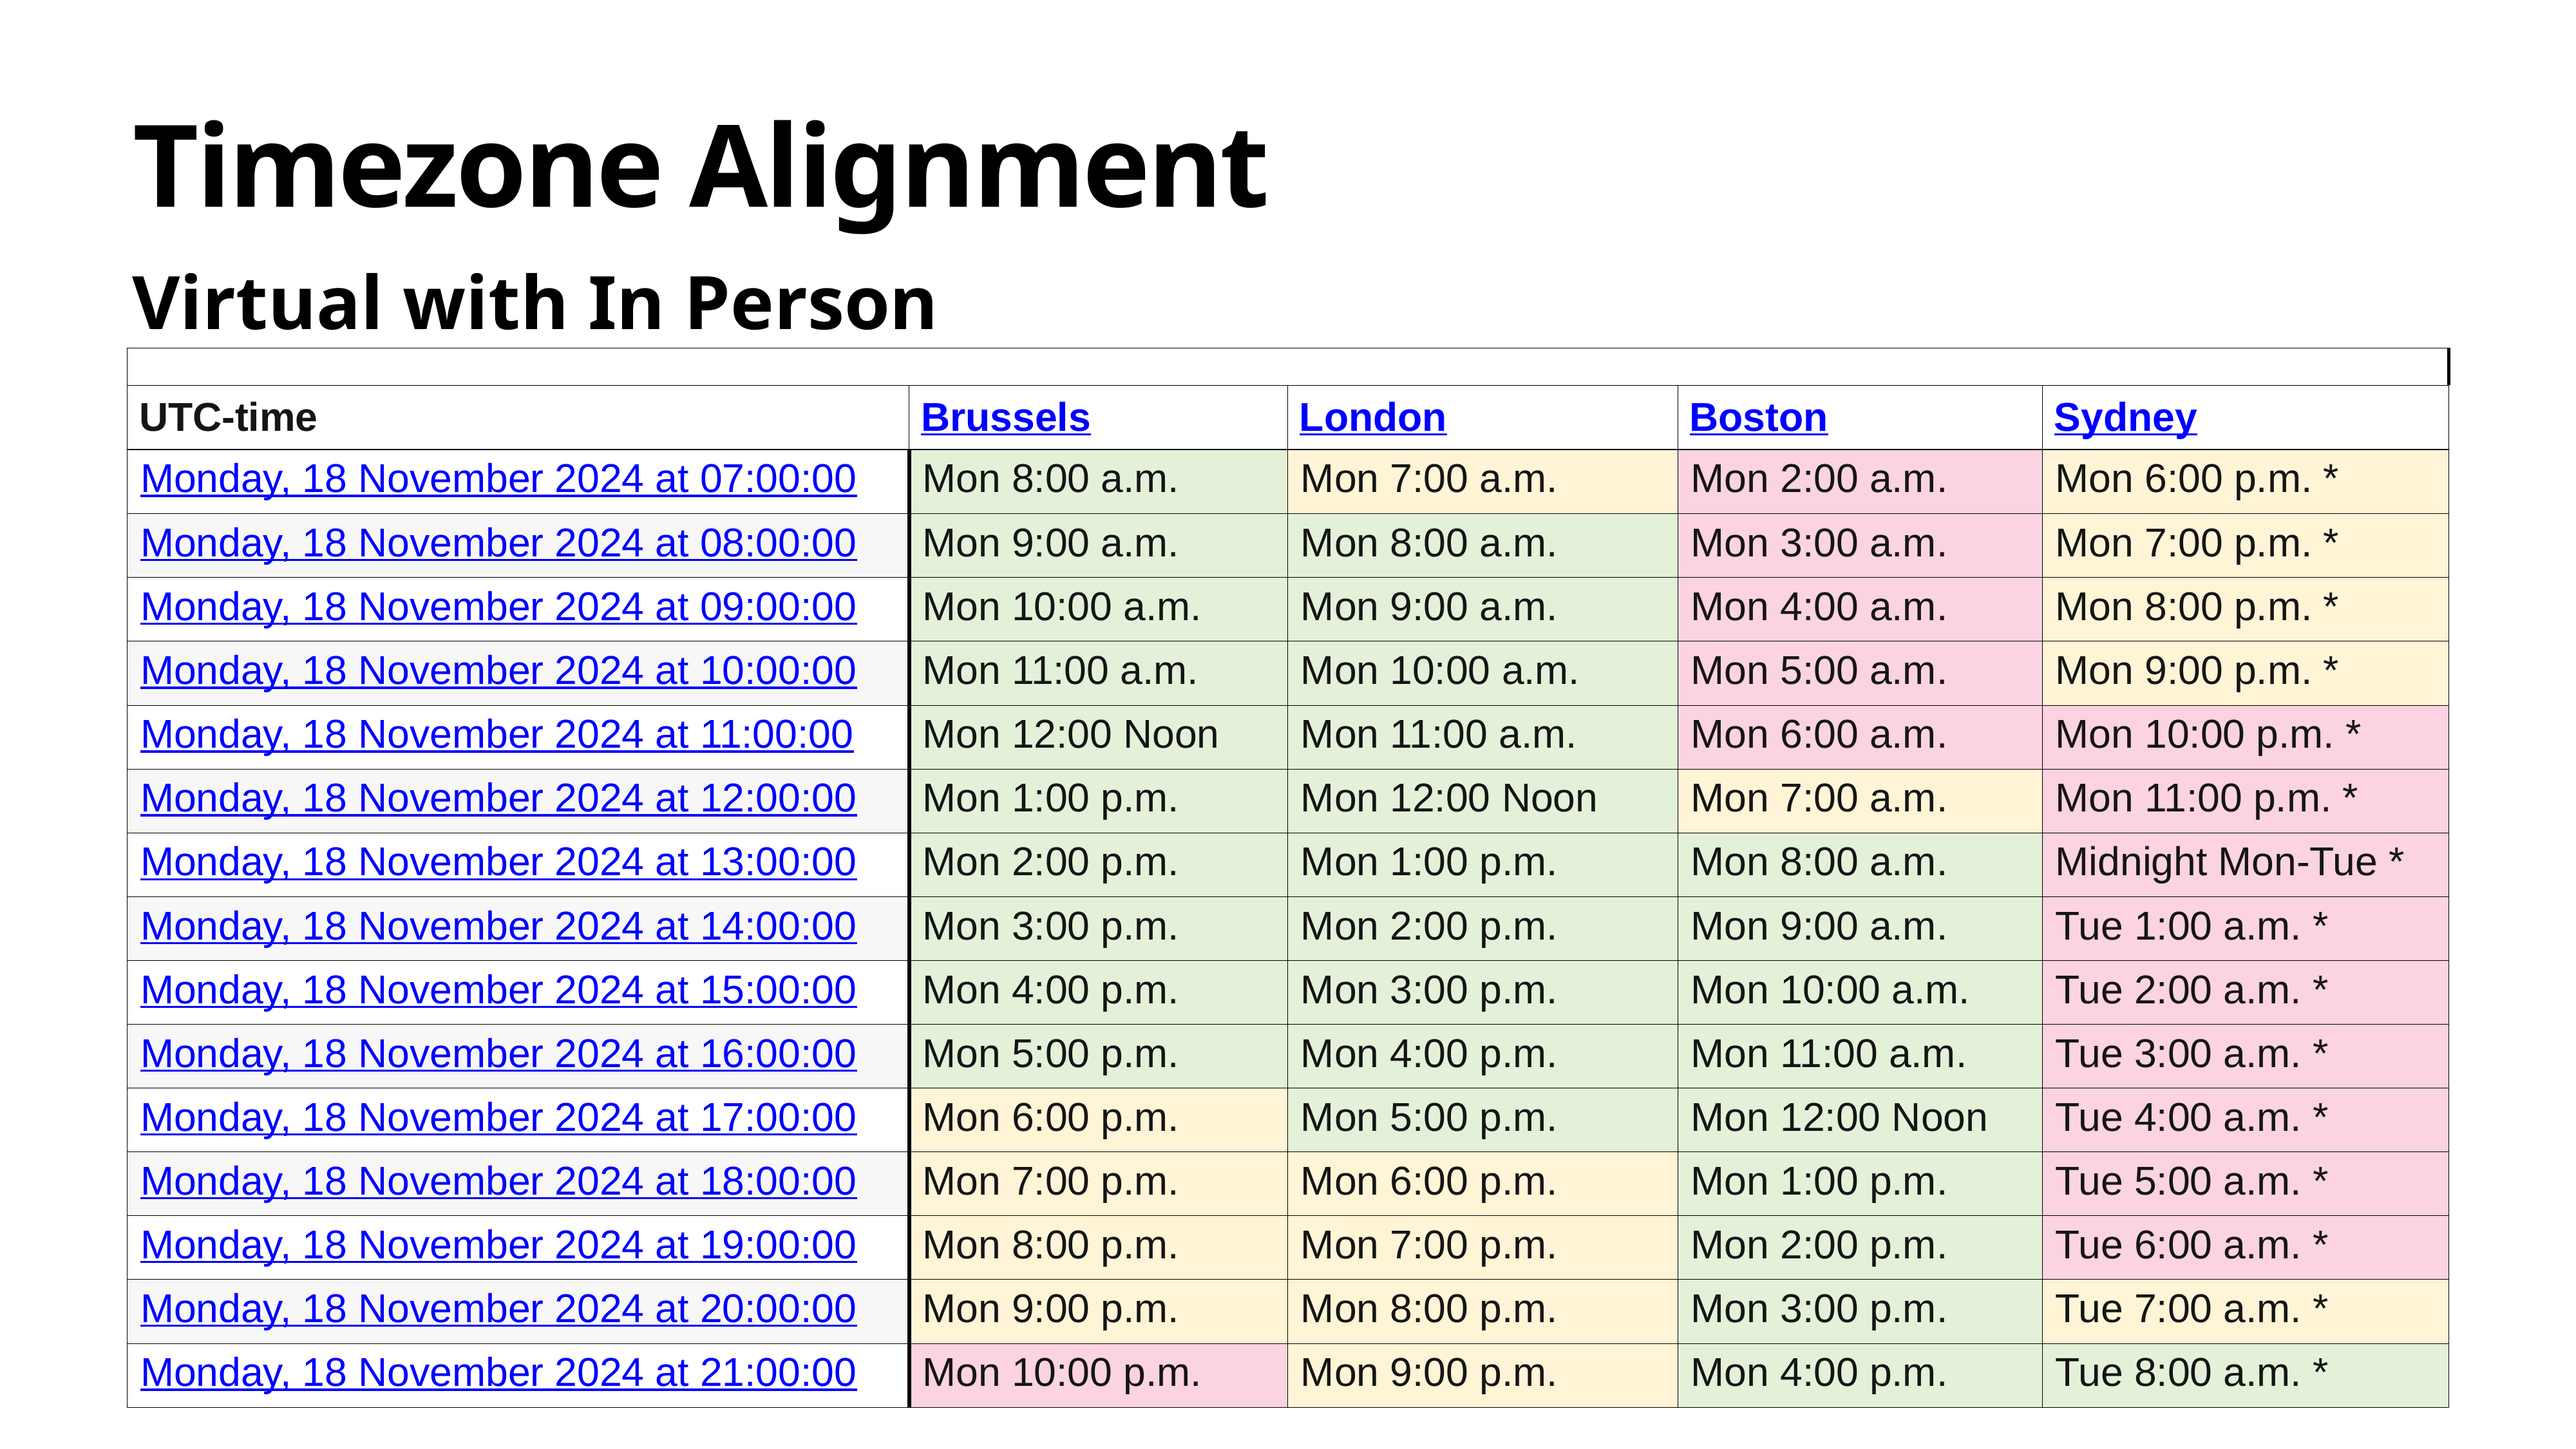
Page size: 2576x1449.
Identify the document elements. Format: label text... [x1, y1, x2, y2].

table_cell Mon 10:00 a.m. [911, 578, 1287, 641]
table_cell Mon 6:00 p.m. [911, 1088, 1287, 1151]
table_cell Mon 10:00 p.m. * [2043, 706, 2448, 769]
table_cell Mon 9:00 a.m. [1678, 897, 2042, 960]
table_cell Mon 9:00 a.m. [1288, 578, 1678, 641]
table_cell Monday, 18 November 2024 at 17:00:00 [128, 1088, 907, 1151]
table_cell Mon 8:00 p.m. * [2043, 578, 2448, 641]
table_cell Midnight Mon-Tue * [2043, 833, 2448, 896]
table_cell Monday, 18 November 2024 at 13:00:00 [128, 833, 907, 896]
table_cell Mon 9:00 p.m. [911, 1280, 1287, 1343]
table_cell Monday, 18 November 2024 at 09:00:00 [128, 578, 907, 641]
table_cell Sydney [2043, 386, 2448, 449]
table_cell Tue 4:00 a.m. * [2043, 1088, 2448, 1151]
table_cell Mon 3:00 p.m. [911, 897, 1287, 960]
table_cell Monday, 18 November 2024 at 14:00:00 [128, 897, 907, 960]
table_cell Tue 8:00 a.m. * [2043, 1344, 2448, 1407]
table_cell Mon 2:00 p.m. [1288, 897, 1678, 960]
table_cell Monday, 18 November 2024 at 07:00:00 [128, 450, 907, 513]
table_cell Mon 7:00 p.m. [911, 1152, 1287, 1215]
table_cell Mon 5:00 p.m. [1288, 1088, 1678, 1151]
table_cell Mon 10:00 a.m. [1678, 961, 2042, 1024]
table_cell London [1288, 386, 1678, 449]
table_cell Mon 4:00 p.m. [1678, 1344, 2042, 1407]
table_cell Mon 8:00 p.m. [1288, 1280, 1678, 1343]
table_cell Mon 9:00 p.m. * [2043, 641, 2448, 705]
title Timezone Alignment [127, 113, 2449, 250]
table_cell Mon 3:00 a.m. [1678, 514, 2042, 577]
table_cell Tue 6:00 a.m. * [2043, 1216, 2448, 1279]
table_cell Mon 2:00 p.m. [911, 833, 1287, 896]
table_cell Monday, 18 November 2024 at 08:00:00 [128, 514, 907, 577]
table_cell Tue 5:00 a.m. * [2043, 1152, 2448, 1215]
table_cell Mon 10:00 p.m. [911, 1344, 1287, 1407]
table_cell Tue 3:00 a.m. * [2043, 1025, 2448, 1088]
table_cell Mon 5:00 p.m. [911, 1025, 1287, 1088]
table_cell Mon 12:00 Noon [911, 706, 1287, 769]
table_header [128, 348, 2447, 385]
table_cell Mon 11:00 a.m. [1288, 706, 1678, 769]
table_cell Mon 6:00 a.m. [1678, 706, 2042, 769]
table_cell Mon 7:00 a.m. [1678, 770, 2042, 833]
table_cell Mon 9:00 a.m. [911, 514, 1287, 577]
table_cell Mon 8:00 p.m. [911, 1216, 1287, 1279]
table_cell Mon 8:00 a.m. [1678, 833, 2042, 896]
table_cell Mon 4:00 p.m. [1288, 1025, 1678, 1088]
table_cell Mon 2:00 a.m. [1678, 450, 2042, 513]
table_cell Mon 8:00 a.m. [1288, 514, 1678, 577]
table_cell Mon 7:00 p.m. * [2043, 514, 2448, 577]
table_cell Mon 11:00 p.m. * [2043, 770, 2448, 833]
table_cell Monday, 18 November 2024 at 16:00:00 [128, 1025, 907, 1088]
table_cell Tue 7:00 a.m. * [2043, 1280, 2448, 1343]
table_cell Mon 3:00 p.m. [1678, 1280, 2042, 1343]
table_cell Mon 11:00 a.m. [911, 641, 1287, 705]
table_cell Mon 4:00 a.m. [1678, 578, 2042, 641]
table_cell Monday, 18 November 2024 at 12:00:00 [128, 770, 907, 833]
table_cell Mon 12:00 Noon [1288, 770, 1678, 833]
table_cell Mon 10:00 a.m. [1288, 641, 1678, 705]
table_cell Mon 7:00 p.m. [1288, 1216, 1678, 1279]
table_cell Monday, 18 November 2024 at 15:00:00 [128, 961, 907, 1024]
table_cell Mon 6:00 p.m. [1288, 1152, 1678, 1215]
table_cell Brussels [909, 386, 1287, 449]
table_cell Mon 2:00 p.m. [1678, 1216, 2042, 1279]
table_cell Mon 9:00 p.m. [1288, 1344, 1678, 1407]
table_cell UTC-time [128, 386, 909, 449]
table_cell Boston [1678, 386, 2042, 449]
table_cell Monday, 18 November 2024 at 21:00:00 [128, 1344, 907, 1407]
table_cell Mon 11:00 a.m. [1678, 1025, 2042, 1088]
table_cell Mon 5:00 a.m. [1678, 641, 2042, 705]
table_cell Monday, 18 November 2024 at 11:00:00 [128, 706, 907, 769]
table_cell Tue 2:00 a.m. * [2043, 961, 2448, 1024]
table_cell Tue 1:00 a.m. * [2043, 897, 2448, 960]
table_cell Mon 7:00 a.m. [1288, 450, 1678, 513]
table_cell Monday, 18 November 2024 at 18:00:00 [128, 1152, 907, 1215]
table_cell Monday, 18 November 2024 at 20:00:00 [128, 1280, 907, 1343]
list Virtual with In Person [127, 250, 2449, 348]
table_cell Mon 12:00 Noon [1678, 1088, 2042, 1151]
table_cell Mon 1:00 p.m. [1678, 1152, 2042, 1215]
table_cell Monday, 18 November 2024 at 19:00:00 [128, 1216, 907, 1279]
table_cell Mon 6:00 p.m. * [2043, 450, 2448, 513]
table_cell Mon 8:00 a.m. [911, 450, 1287, 513]
table_cell Mon 3:00 p.m. [1288, 961, 1678, 1024]
table_cell Mon 1:00 p.m. [911, 770, 1287, 833]
table_cell Mon 4:00 p.m. [911, 961, 1287, 1024]
table_cell Monday, 18 November 2024 at 10:00:00 [128, 641, 907, 705]
table_cell Mon 1:00 p.m. [1288, 833, 1678, 896]
